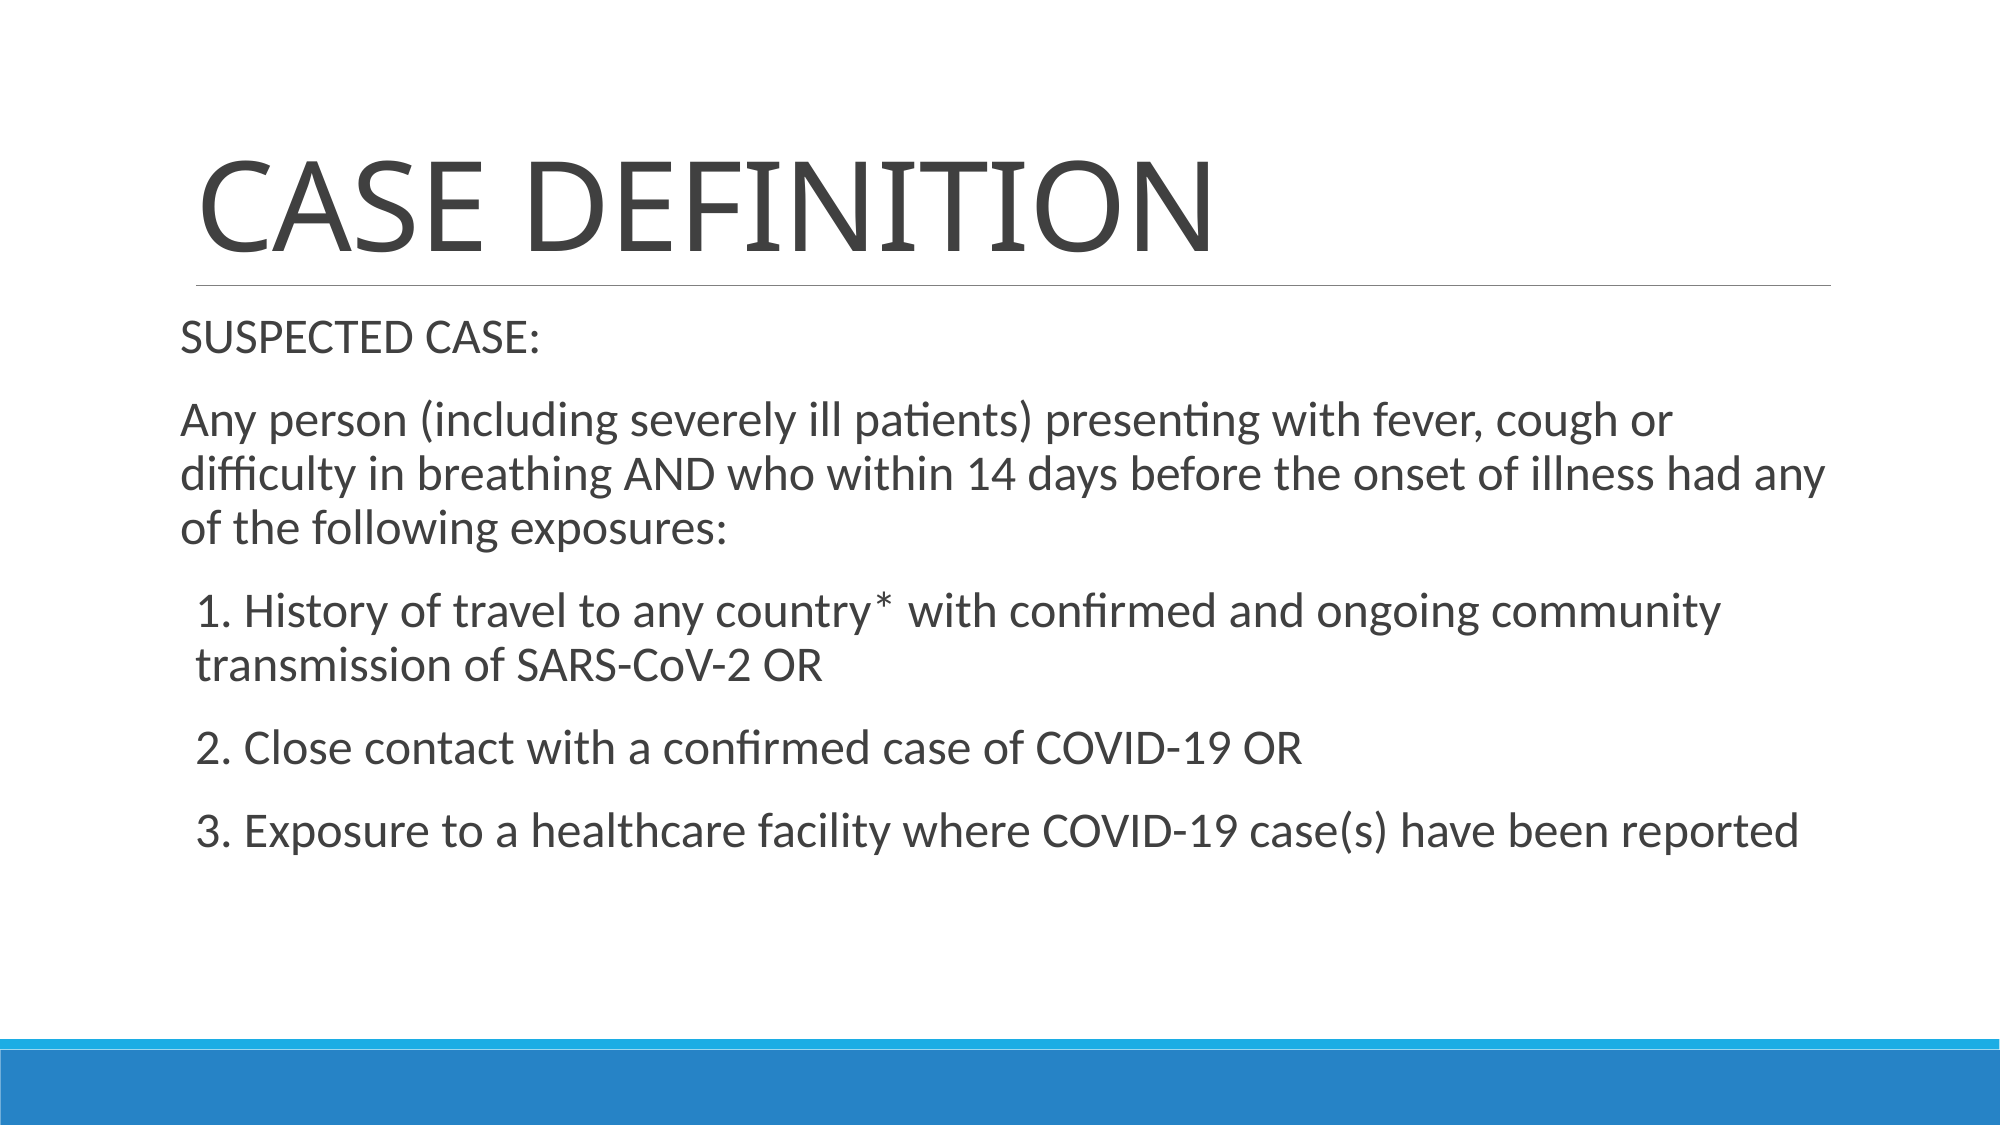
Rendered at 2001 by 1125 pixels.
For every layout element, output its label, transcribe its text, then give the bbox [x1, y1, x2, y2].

list SUSPECTED CASE: Any person (including severely ill patients) presenting with fever, cough or difficulty in breathing AND who within 14 days before the onset of illness had any of the following exposures: 1. History of travel to any country* with confirmed and ongoing community transmission of SARS-CoV-2 OR 2. Close contact with a confirmed case of COVID-19 OR 3. Exposure to a healthcare facility where COVID-19 case(s) have been reported [180, 302, 1830, 963]
title CASE DEFINITION [180, 47, 1830, 285]
